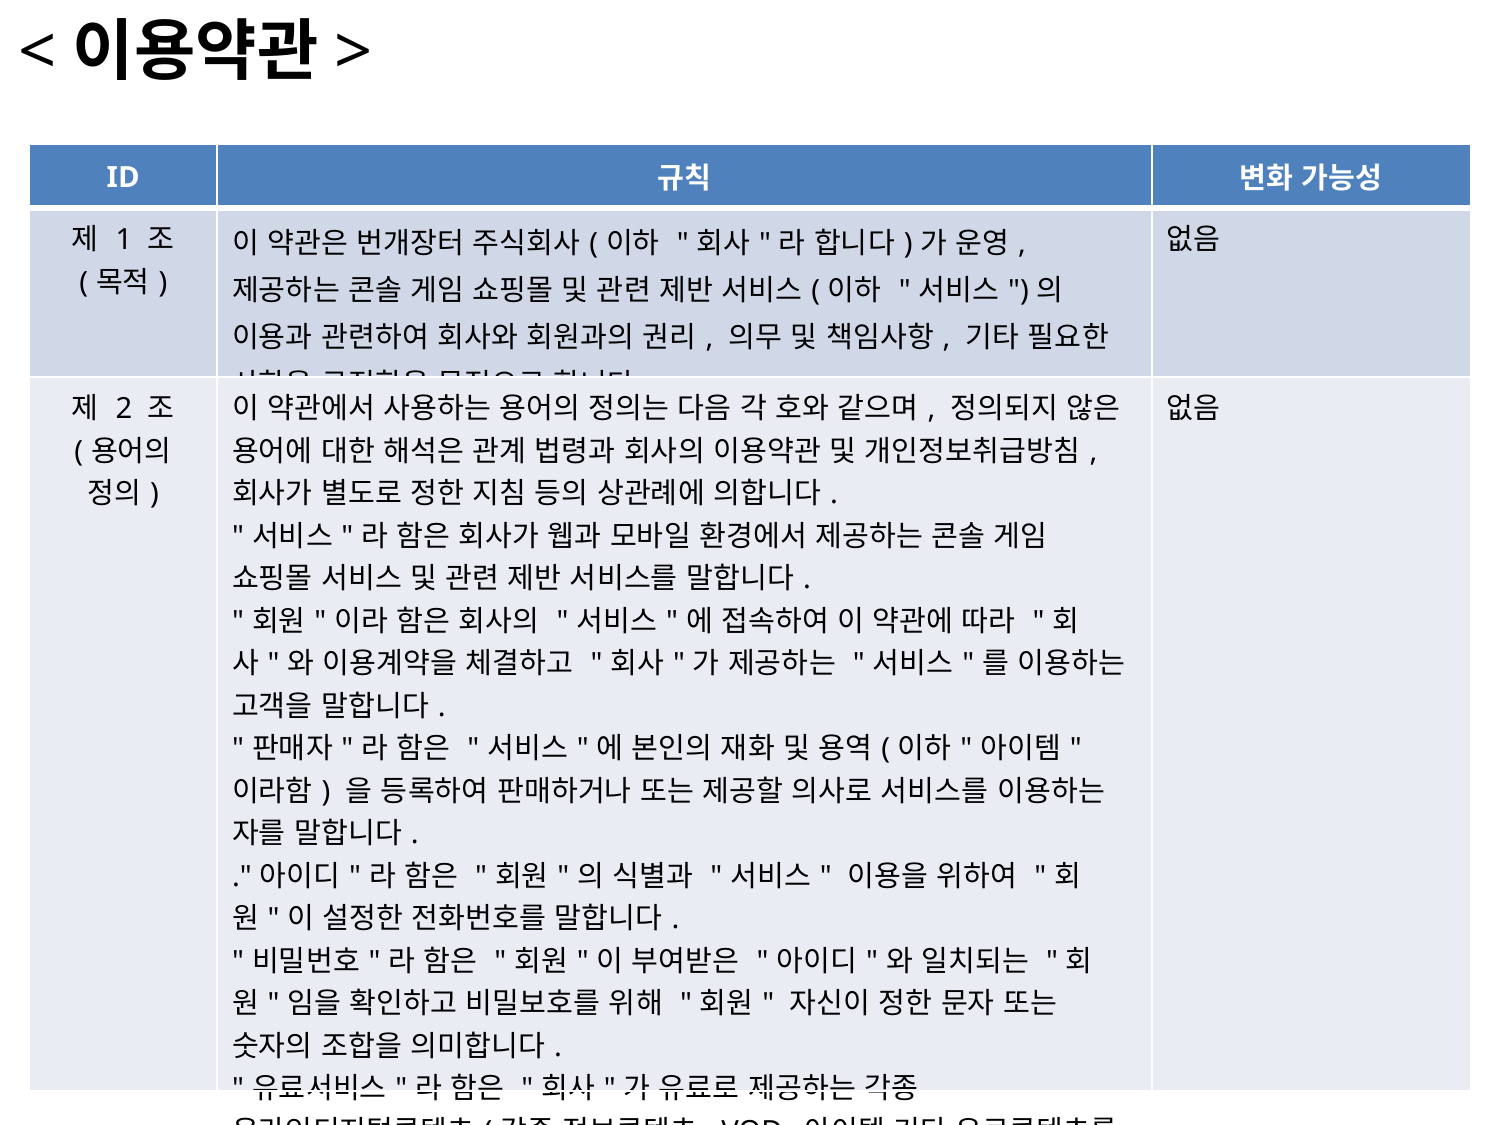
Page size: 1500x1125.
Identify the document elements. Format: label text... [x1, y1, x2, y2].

table_header ID [30, 145, 216, 205]
table_cell 이 약관에서 사용하는 용어의 정의는 다음 각 호와 같으며, 정의되지 않은 용어에 대한 해석은 관계 법령과 회사의 이용약관 및 개인정보취급방침, 회사가 별도로 정한 지침 등의 상관례에 의합니다. "서비스"라 함은 회사가 웹과 모바일 환경에서 제공하는 콘솔 게임 쇼핑몰 서비스 및 관련 제반 서비스를 말합니다. "회원"이라 함은 회사의 "서비스"에 접속하여 이 약관에 따라 "회사"와 이용계약을 체결하고 "회사"가 제공하는 "서비스"를 이용하는 고객을 말합니다. "판매자"라 함은 "서비스"에 본인의 재화 및 용역(이하"아이템"이라함) 을 등록하여 판매하거나 또는 제공할 의사로 서비스를 이용하는 자를 말합니다. ."아이디"라 함은 "회원"의 식별과 "서비스" 이용을 위하여 "회원"이 설정한 전화번호를 말합니다. "비밀번호"라 함은 "회원"이 부여받은 "아이디"와 일치되는 "회원"임을 확인하고 비밀보호를 위해 "회원" 자신이 정한 문자 또는 숫자의 조합을 의미합니다. "유료서비스"라 함은 "회사"가 유료로 제공하는 각종 온라인디지털콘텐츠(각종 정보콘텐츠, VOD, 아이템 기타 유료콘텐츠를 포함), 통계자료 및 제반 서비스를 의미합니다. [218, 378, 1151, 1090]
table_cell 없음 [1153, 211, 1470, 376]
table_cell 제 2 조 (용어의 정의) [30, 378, 216, 1090]
table_header 변화 가능성 [1153, 145, 1470, 205]
text_box <이용약관> [3, 0, 388, 95]
table_cell 제 1 조 (목적) [30, 211, 216, 376]
table_header 규칙 [218, 145, 1151, 205]
table_cell 없음 [1153, 378, 1470, 1090]
table_cell 이 약관은 번개장터 주식회사(이하 "회사"라 합니다)가 운영, 제공하는 콘솔 게임 쇼핑몰 및 관련 제반 서비스(이하 "서비스")의 이용과 관련하여 회사와 회원과의 권리, 의무 및 책임사항, 기타 필요한 사항을 규정함을 목적으로 합니다. [218, 211, 1151, 376]
